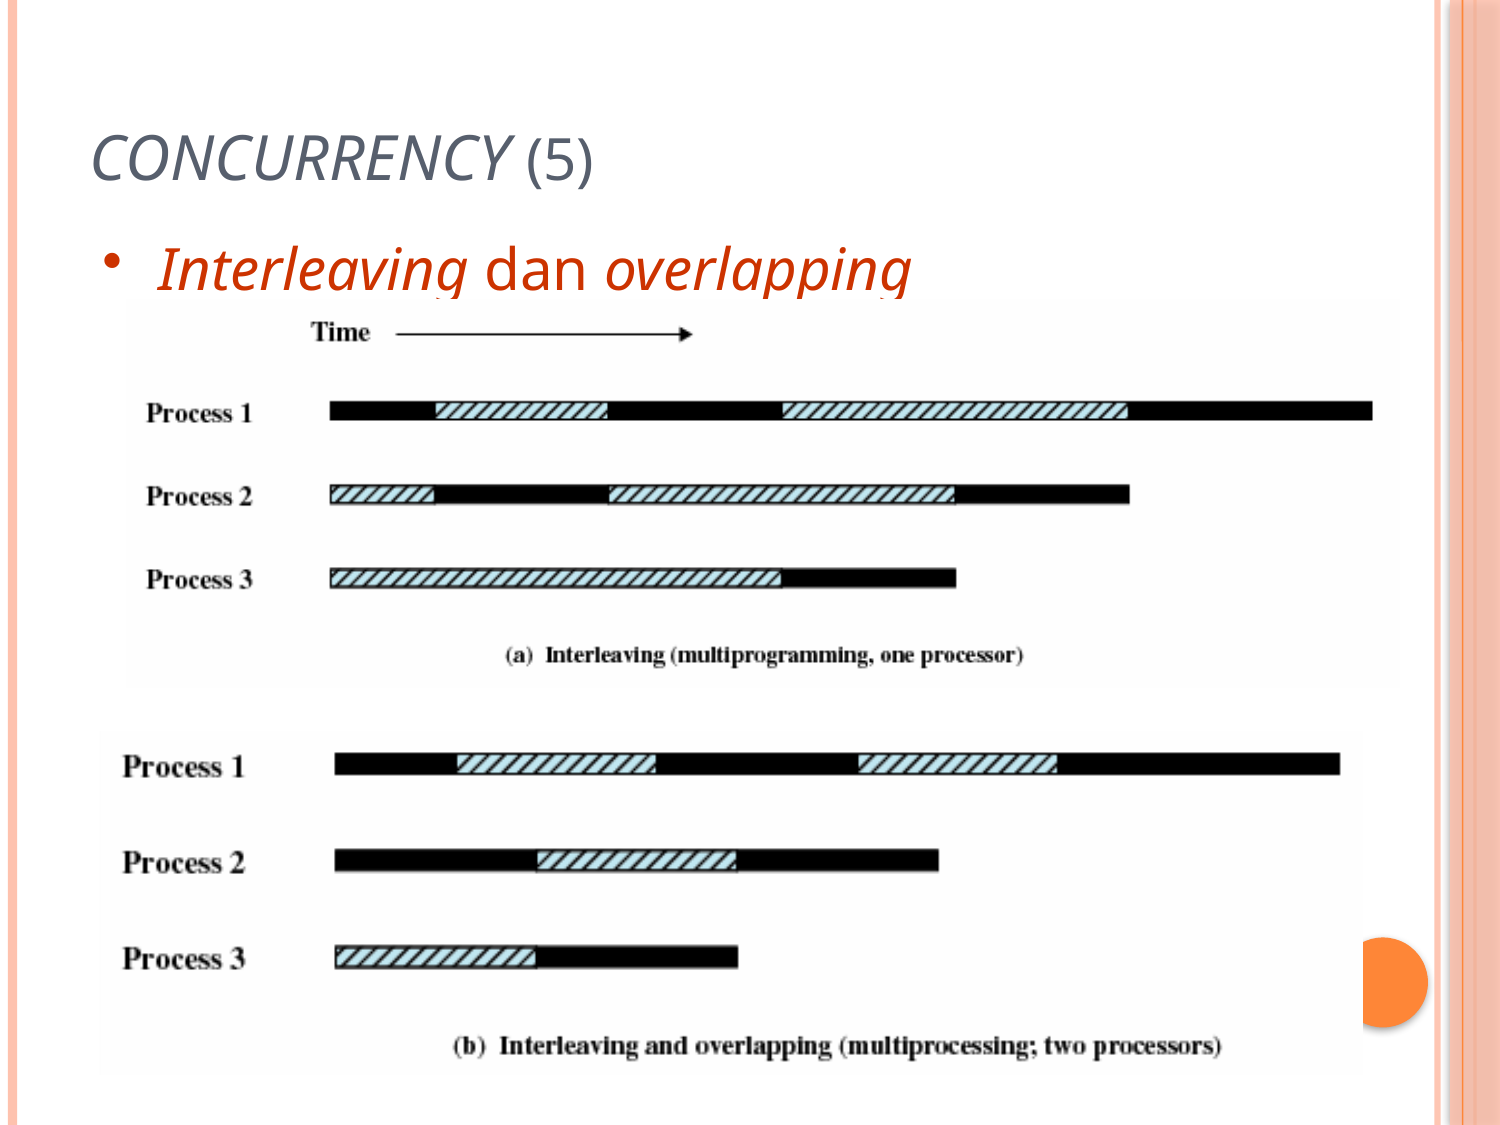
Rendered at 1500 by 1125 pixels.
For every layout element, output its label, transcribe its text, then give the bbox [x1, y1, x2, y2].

text_box Interleaving dan overlapping [87, 224, 1425, 1063]
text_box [99, 731, 1363, 1076]
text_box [125, 299, 1401, 688]
title Concurrency (5) [75, 12, 1325, 200]
